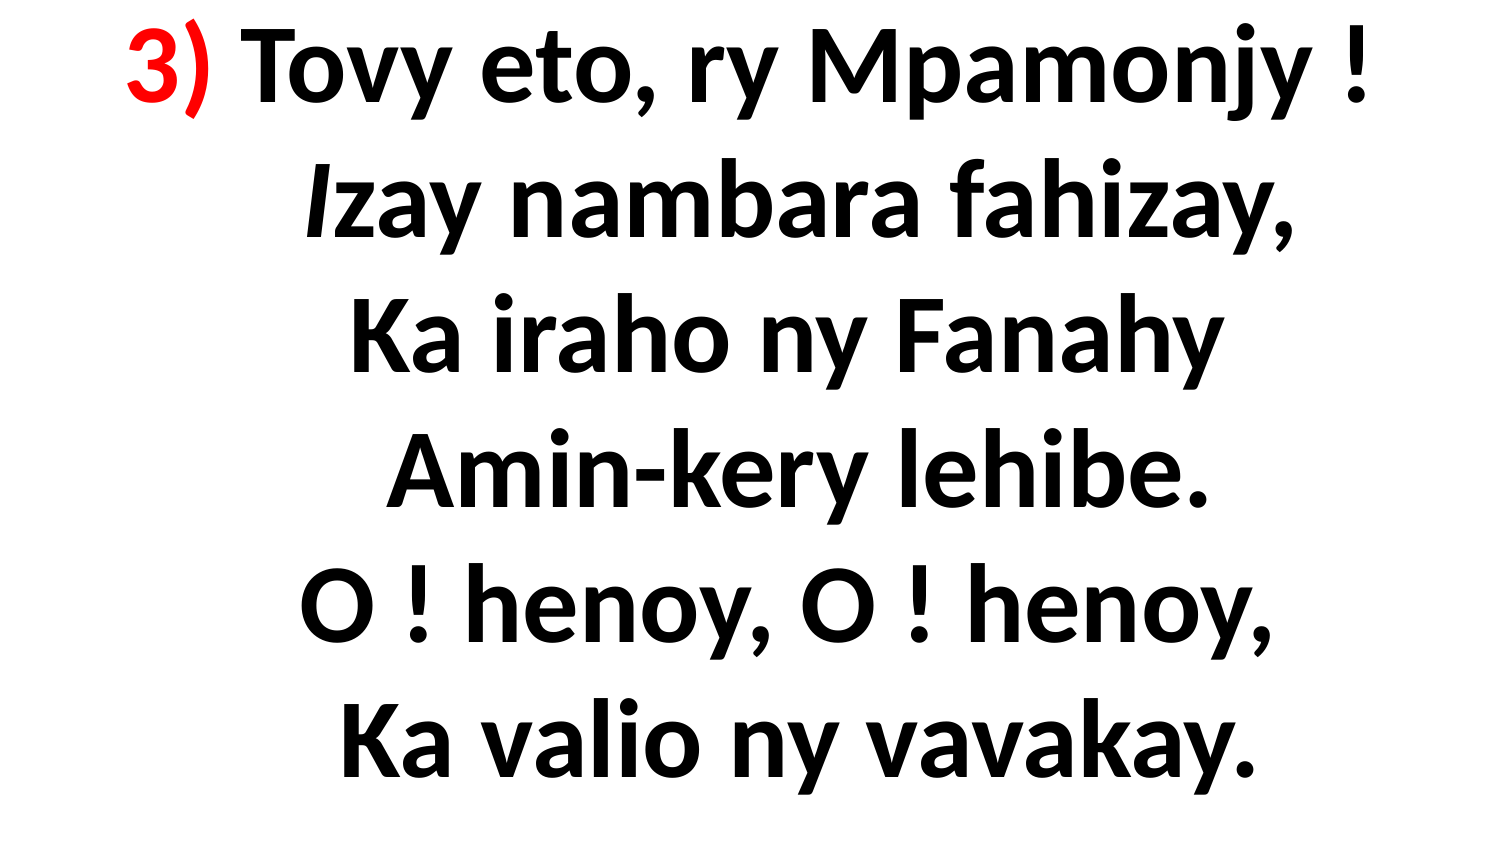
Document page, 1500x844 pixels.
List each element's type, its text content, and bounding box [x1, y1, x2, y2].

title 3) Tovy eto, ry Mpamonjy ! Izay nambara fahizay, Ka iraho ny Fanahy Amin-kery lehibe. O ! henoy, O ! henoy, Ka valio ny vavakay. [0, 297, 1500, 493]
